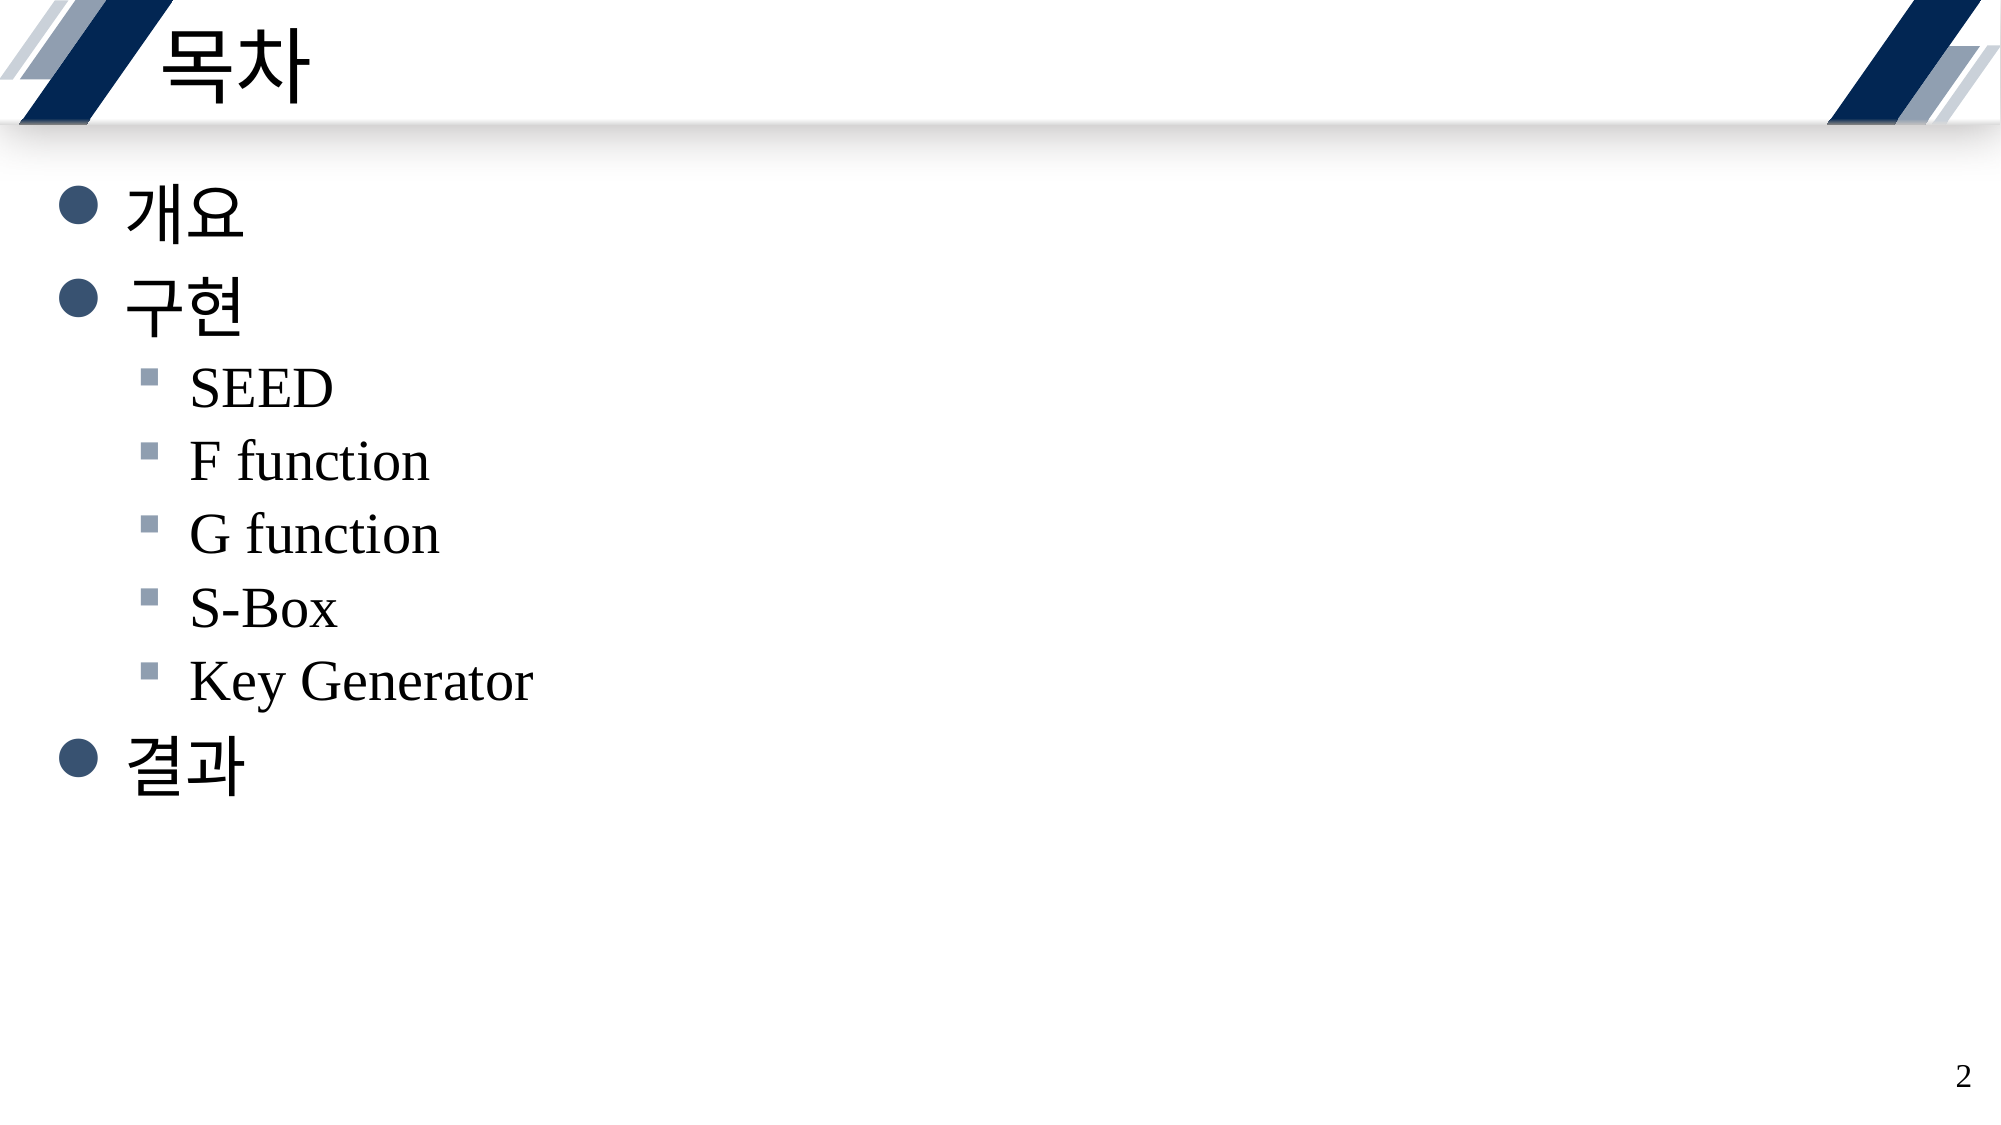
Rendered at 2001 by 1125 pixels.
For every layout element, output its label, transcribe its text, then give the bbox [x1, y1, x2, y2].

slide_number 2 [1894, 1044, 1988, 1105]
title 목차 [0, 0, 2000, 130]
list 개요 구현 SEED F function G function S-Box Key Generator 결과 [38, 174, 1974, 1014]
